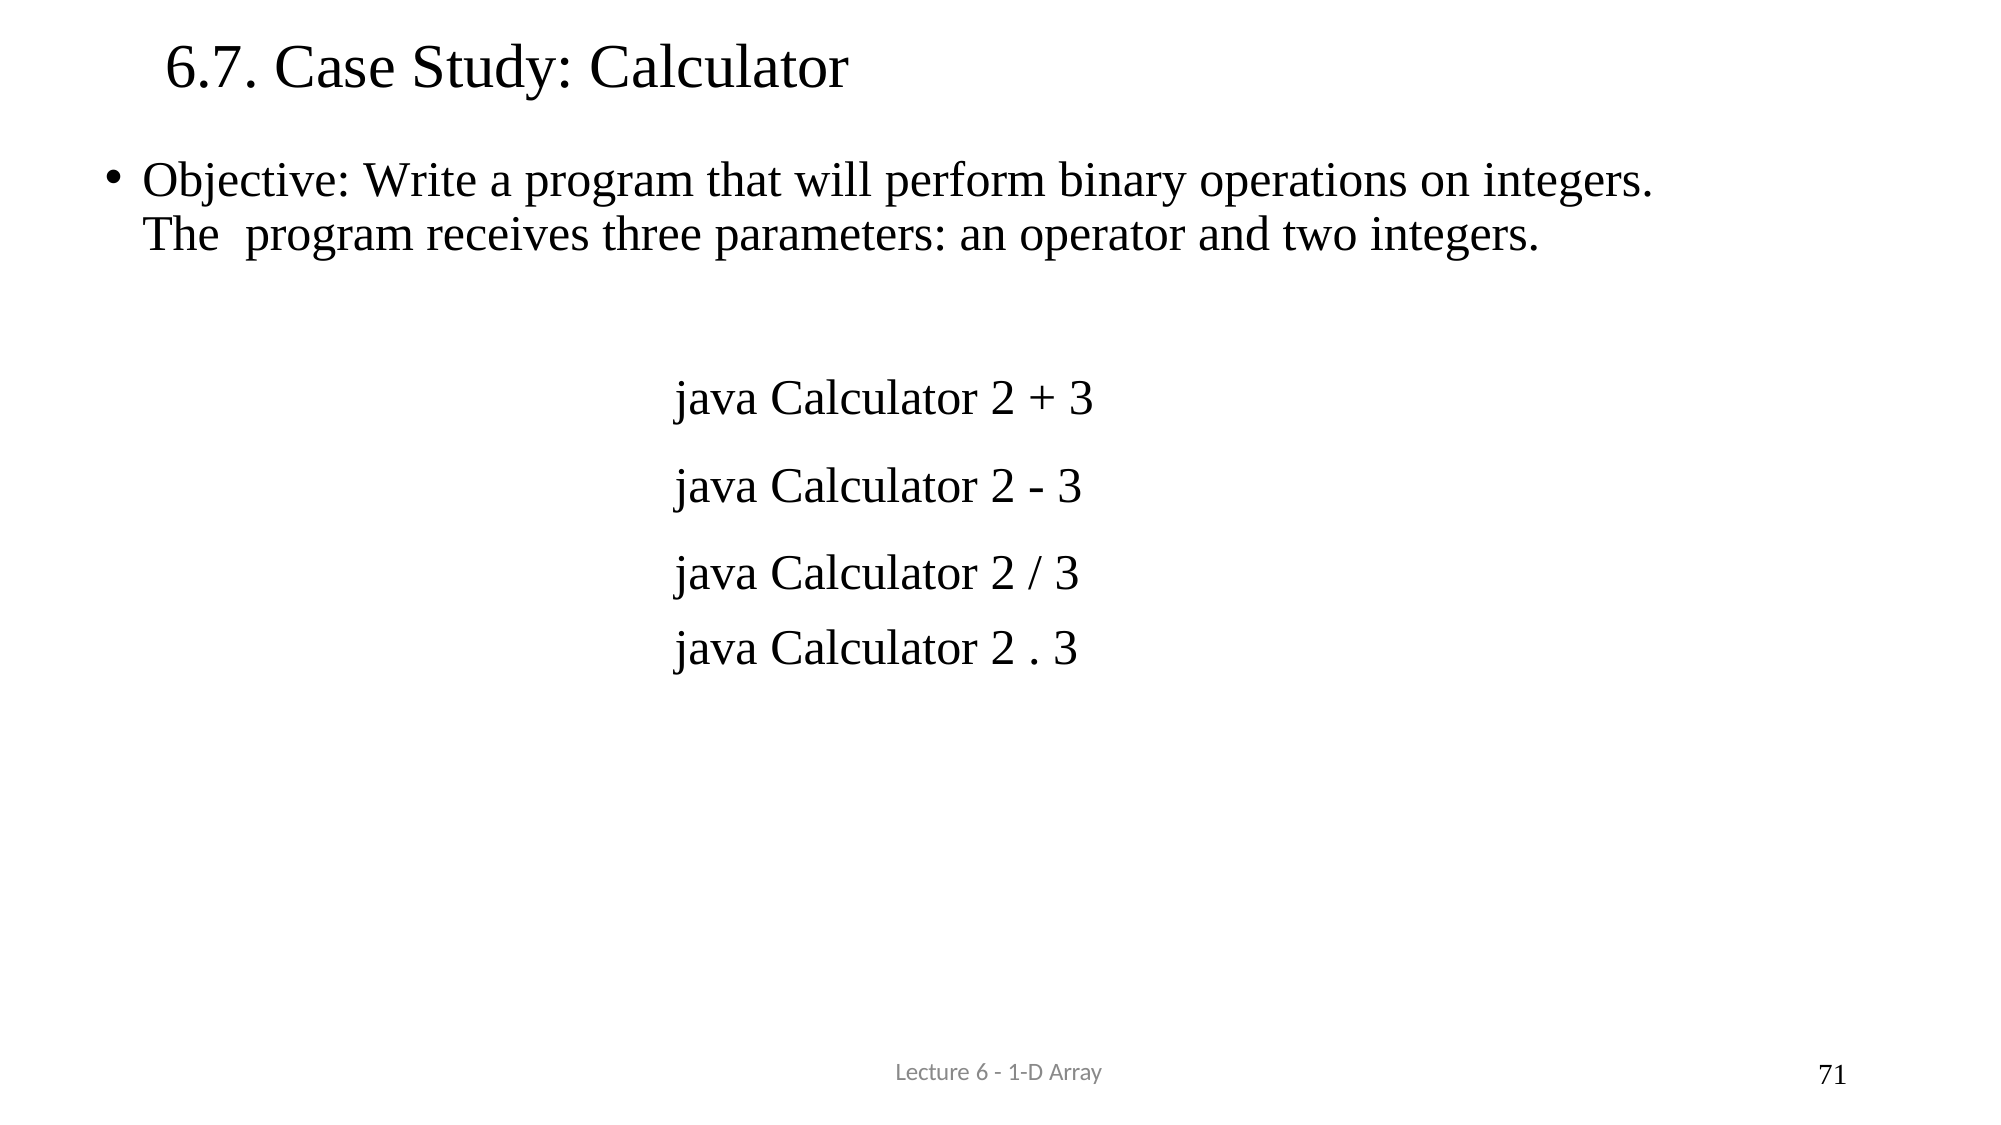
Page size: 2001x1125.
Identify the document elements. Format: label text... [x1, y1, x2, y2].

footer Lecture 6 - 1-D Array [893, 1054, 1107, 1125]
slide_number 33 [1811, 1056, 1856, 1125]
text_box Objective: Write a program that will perform binary operations on integers. The program receives three parameters: an operator and two integers. java Calculator 2 + 3 java Calculator 2 - 3 java Calculator 2 / 3 java Calculator 2 . 3 [102, 143, 1751, 675]
title 6.7. Case Study: Calculator [162, 23, 854, 214]
